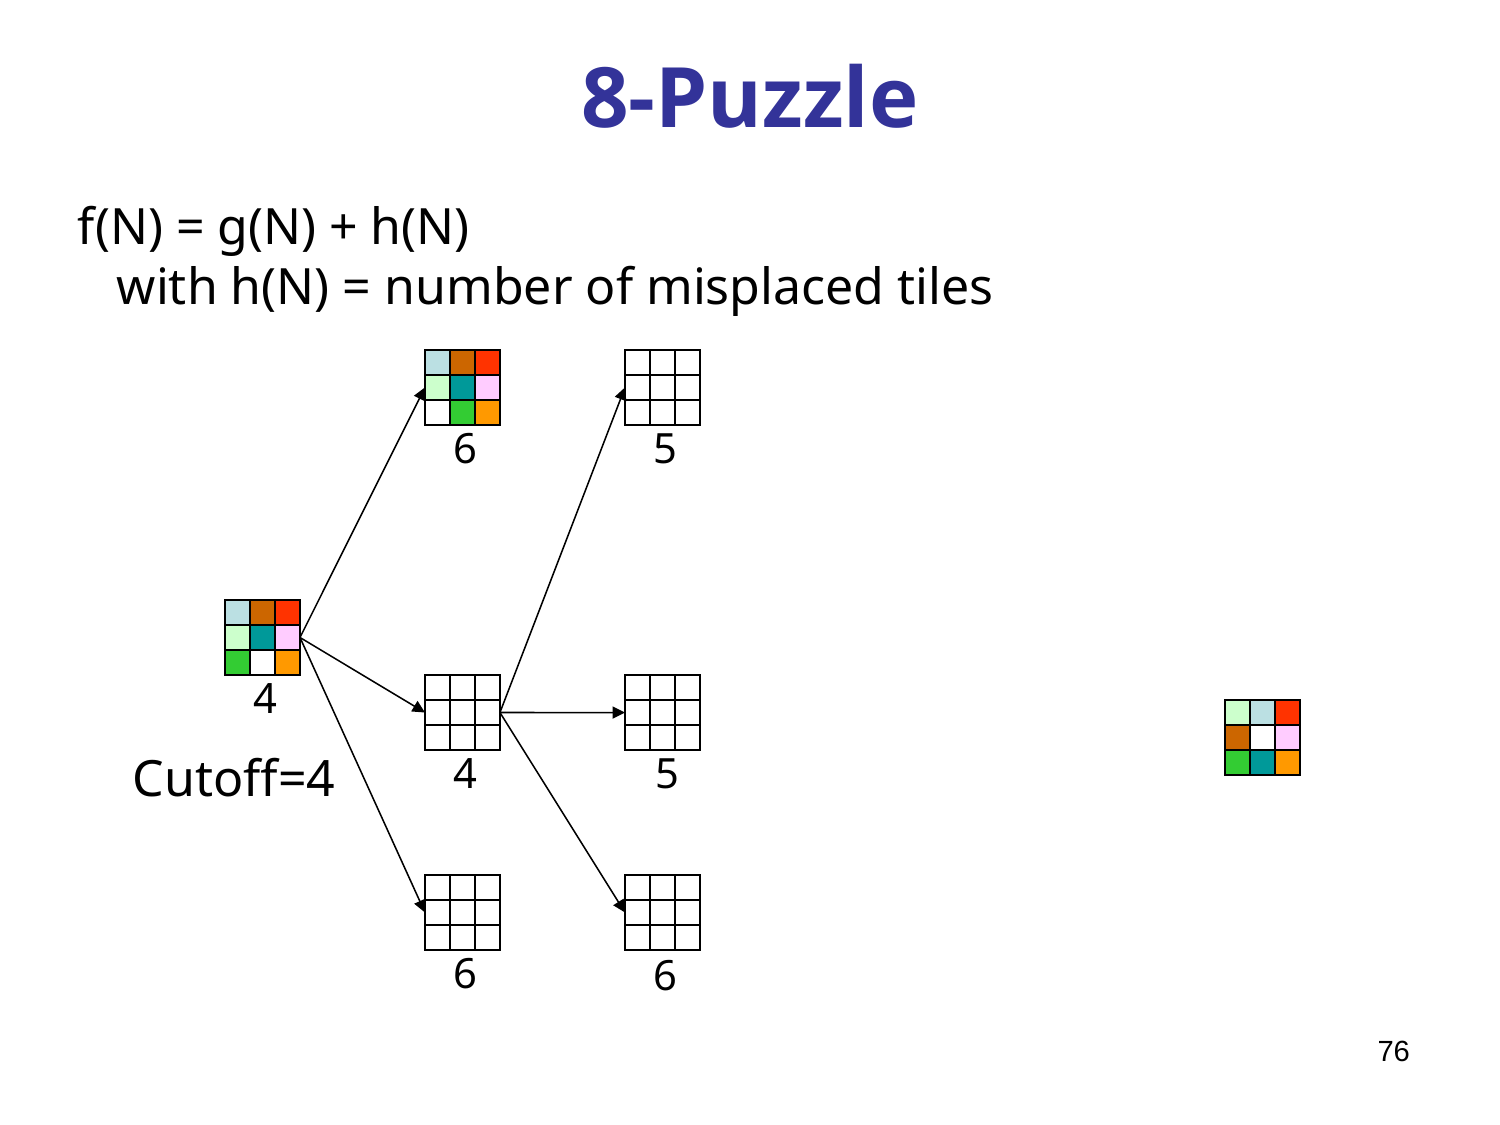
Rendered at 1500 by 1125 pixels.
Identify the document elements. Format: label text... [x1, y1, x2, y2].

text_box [1224, 699, 1301, 776]
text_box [299, 349, 501, 638]
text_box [499, 811, 701, 1007]
text_box Cutoff=4 [118, 739, 294, 815]
slide_number 76 [1074, 1024, 1426, 1103]
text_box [299, 646, 494, 1005]
title 8-Puzzle [74, 0, 1426, 188]
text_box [499, 719, 701, 805]
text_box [224, 599, 294, 730]
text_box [499, 349, 701, 713]
text_box f(N) = g(N) + h(N) with h(N) = number of misplaced tiles [63, 187, 1010, 323]
